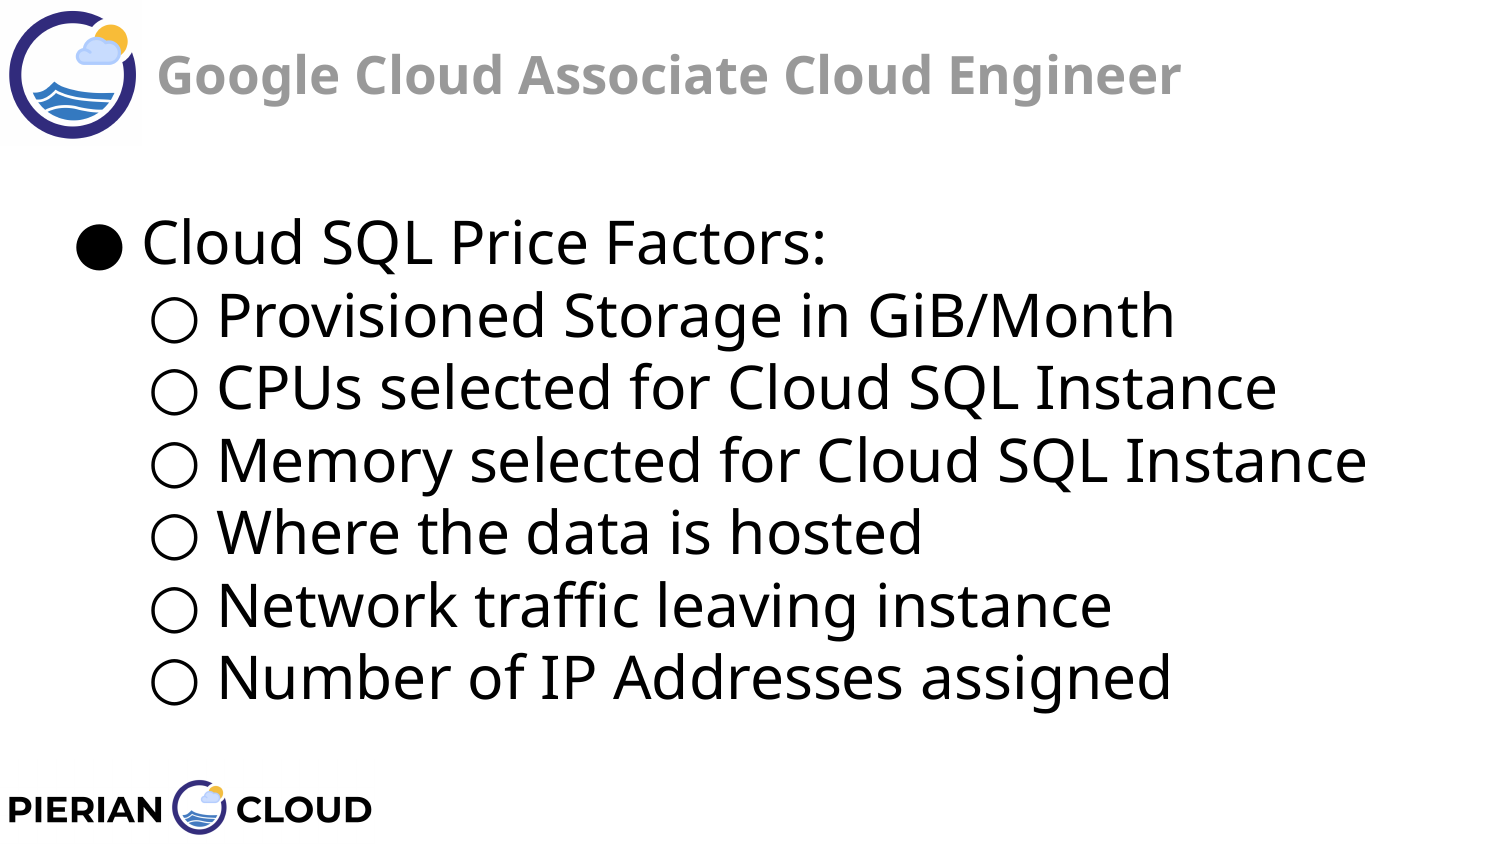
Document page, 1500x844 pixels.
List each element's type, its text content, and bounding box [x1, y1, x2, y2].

subtitle Cloud SQL Price Factors: Provisioned Storage in GiB/Month CPUs selected for Cloud SQL Instance Memory selected for Cloud SQL Instance Where the data is hosted Network traffic leaving instance Number of IP Addresses assigned [51, 189, 1476, 779]
picture [0, 758, 375, 844]
picture [0, 0, 142, 146]
title Google Cloud Associate Cloud Engineer [146, 25, 1420, 120]
